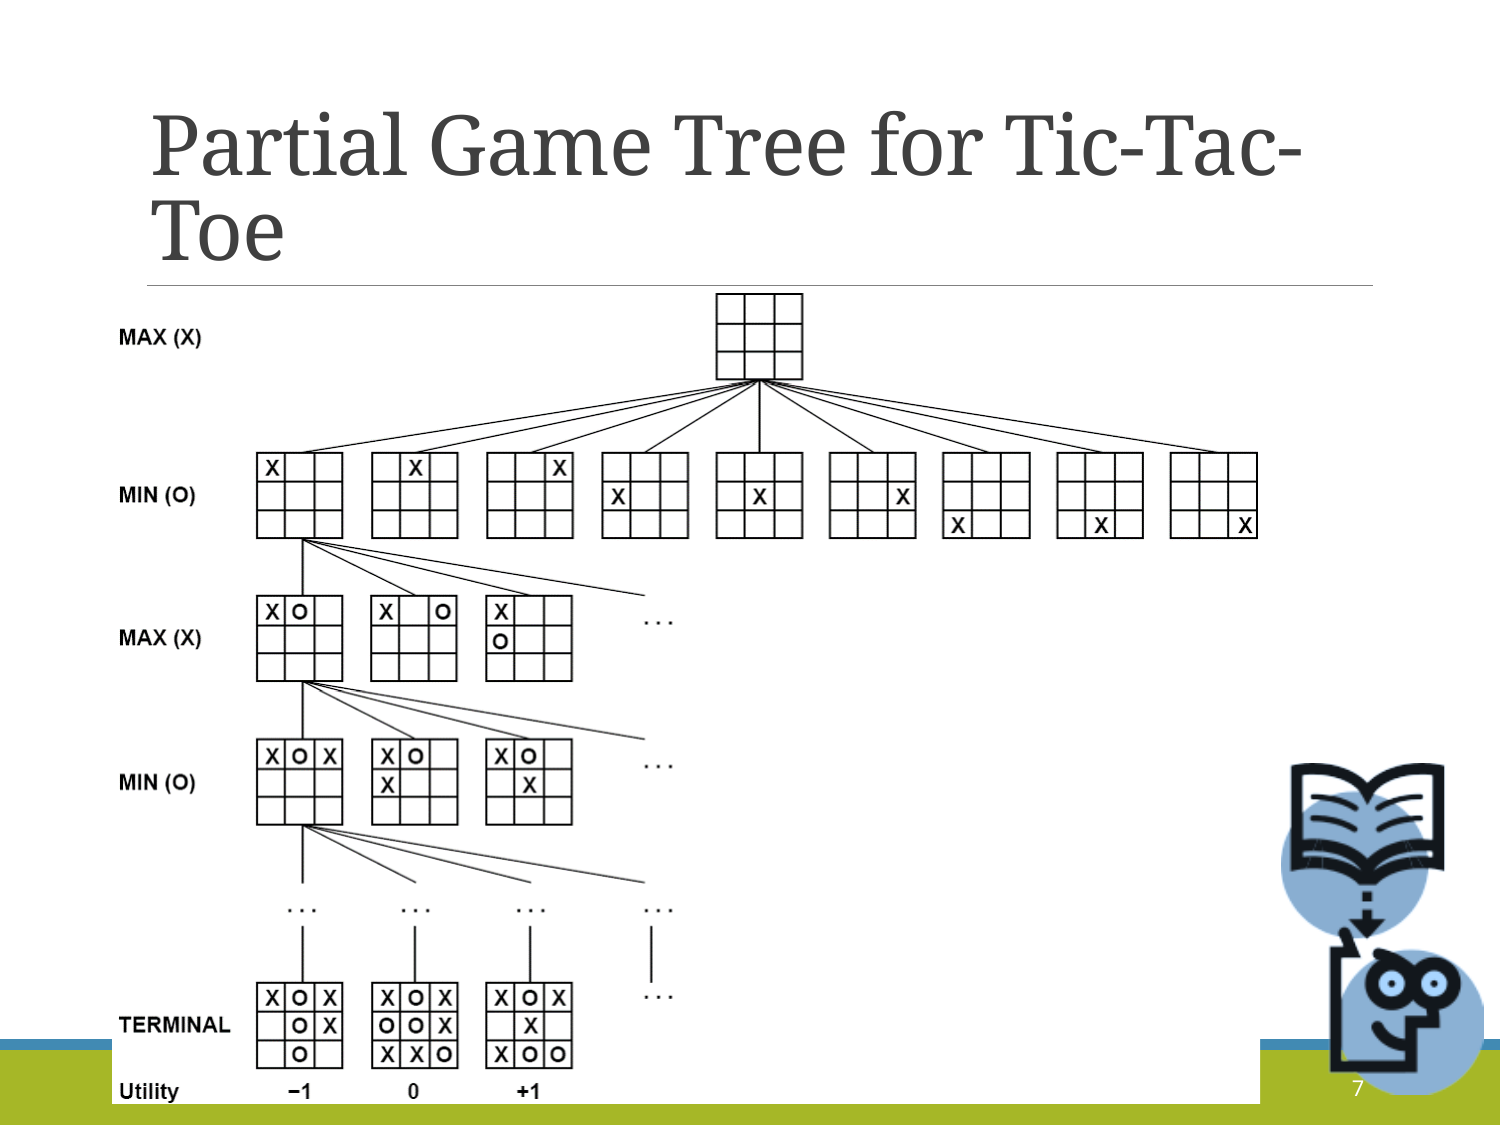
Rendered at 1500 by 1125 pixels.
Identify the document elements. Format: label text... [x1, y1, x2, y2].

slide_number 7 [1218, 1059, 1380, 1120]
picture [111, 289, 1261, 1106]
title Partial Game Tree for Tic-Tac-Toe [135, 47, 1373, 285]
